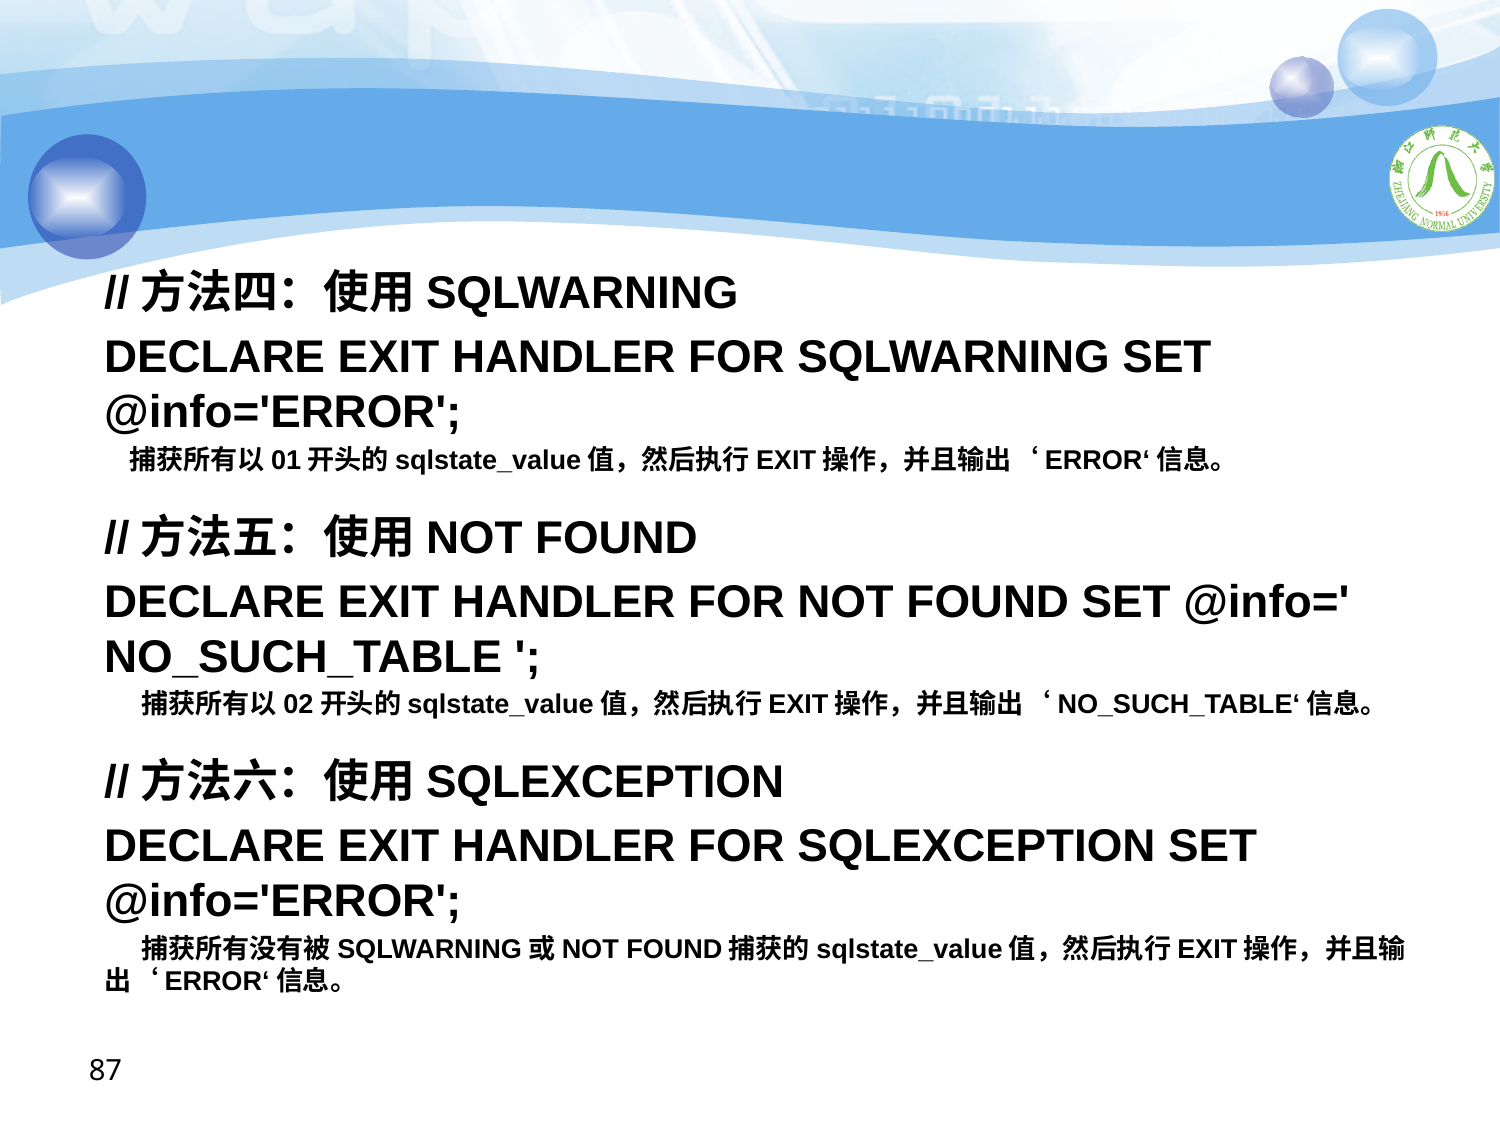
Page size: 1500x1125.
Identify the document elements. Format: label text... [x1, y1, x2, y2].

slide_number 87 [41, 1023, 138, 1099]
list //方法四：使用SQLWARNING DECLARE EXIT HANDLER FOR SQLWARNING SET @info='ERROR'; 捕获所有以01开头的sqlstate_value值，然后执行EXIT操作，并且输出‘ERROR‘信息。 //方法五：使用NOT FOUND DECLARE EXIT HANDLER FOR NOT FOUND SET @info=' NO_SUCH_TABLE '; 捕获所有以02开头的sqlstate_value值，然后执行EXIT操作，并且输出‘NO_SUCH_TABLE‘信息。 //方法六：使用SQLEXCEPTION DECLARE EXIT HANDLER FOR SQLEXCEPTION SET @info='ERROR'; 捕获所有没有被SQLWARNING或NOT FOUND捕获的sqlstate_value值，然后执行EXIT操作，并且输出‘ERROR‘信息。 [89, 255, 1443, 1012]
picture [1388, 125, 1495, 232]
picture [0, 0, 1500, 113]
